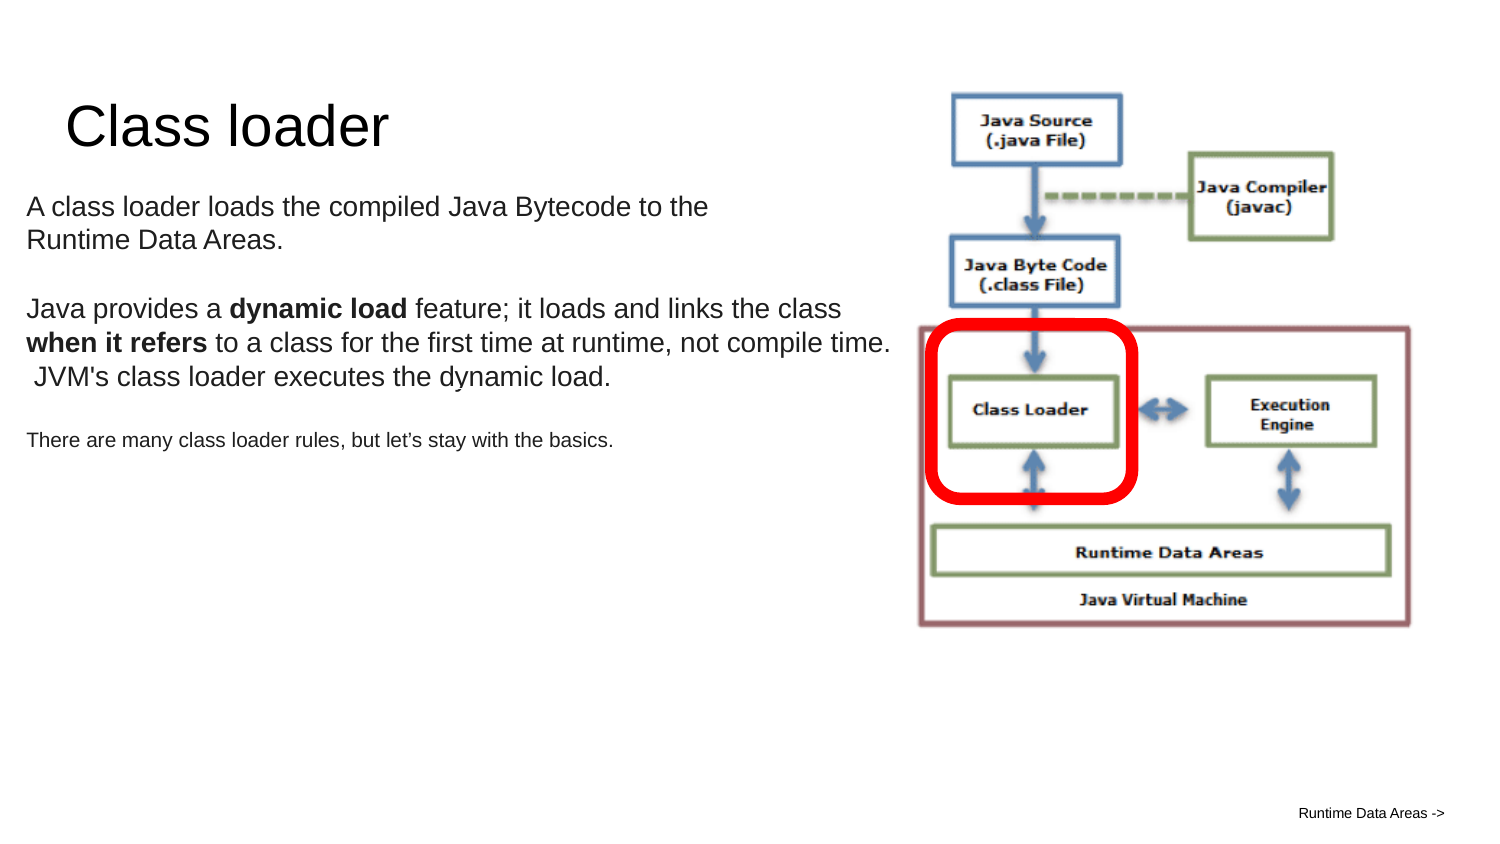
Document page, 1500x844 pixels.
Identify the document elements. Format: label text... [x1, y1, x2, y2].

picture [911, 80, 1421, 633]
text_box Class loader [51, 72, 1449, 167]
text_box A class loader loads the compiled Java Bytecode to the Runtime Data Areas. Java provides a dynamic load feature; it loads and links the class when it refers to a class for the first time at runtime, not compile time. JVM's class loader executes the dynamic load. There are many class loader rules, but let’s stay with the basics. [11, 173, 1409, 734]
text_box Runtime Data Areas -> [1283, 788, 1491, 844]
